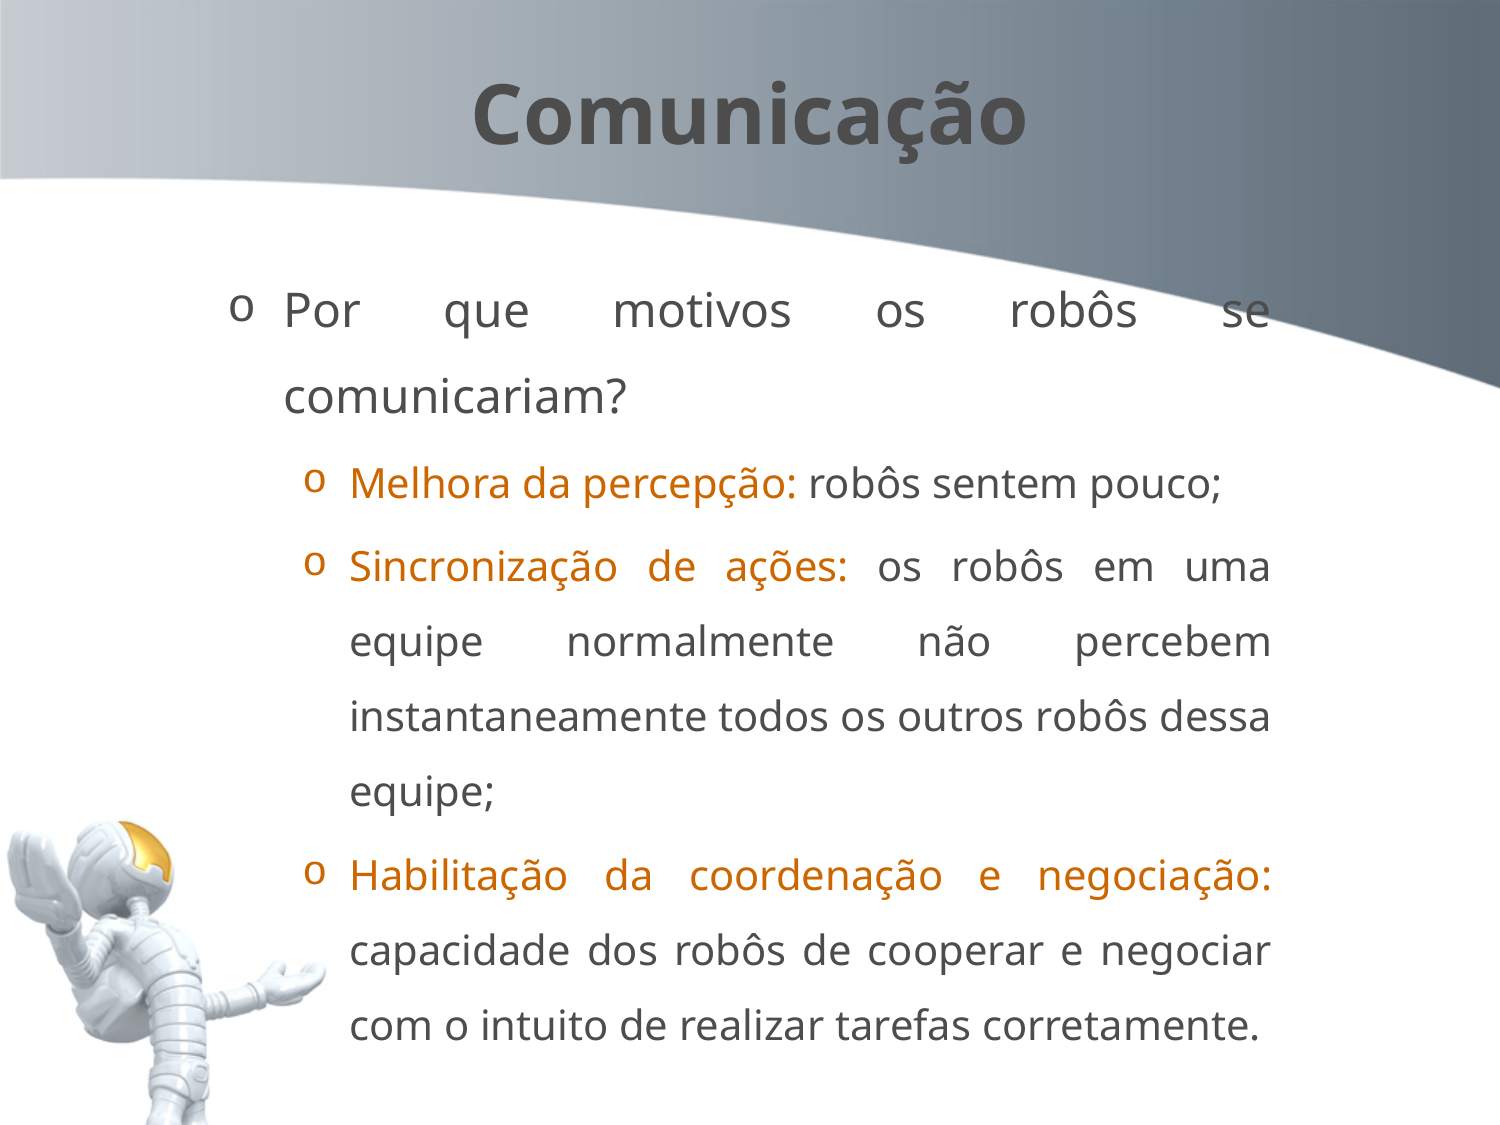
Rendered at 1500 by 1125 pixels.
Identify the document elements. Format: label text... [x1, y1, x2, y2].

text_box Por que motivos os robôs se comunicariam? Melhora da percepção: robôs sentem pouco; Sincronização de ações: os robôs em uma equipe normalmente não percebem instantaneamente todos os outros robôs dessa equipe; Habilitação da coordenação e negociação: capacidade dos robôs de cooperar e negociar com o intuito de realizar tarefas corretamente. [212, 243, 1288, 1047]
picture [0, 0, 1500, 1125]
text_box Comunicação [212, 4, 1288, 218]
